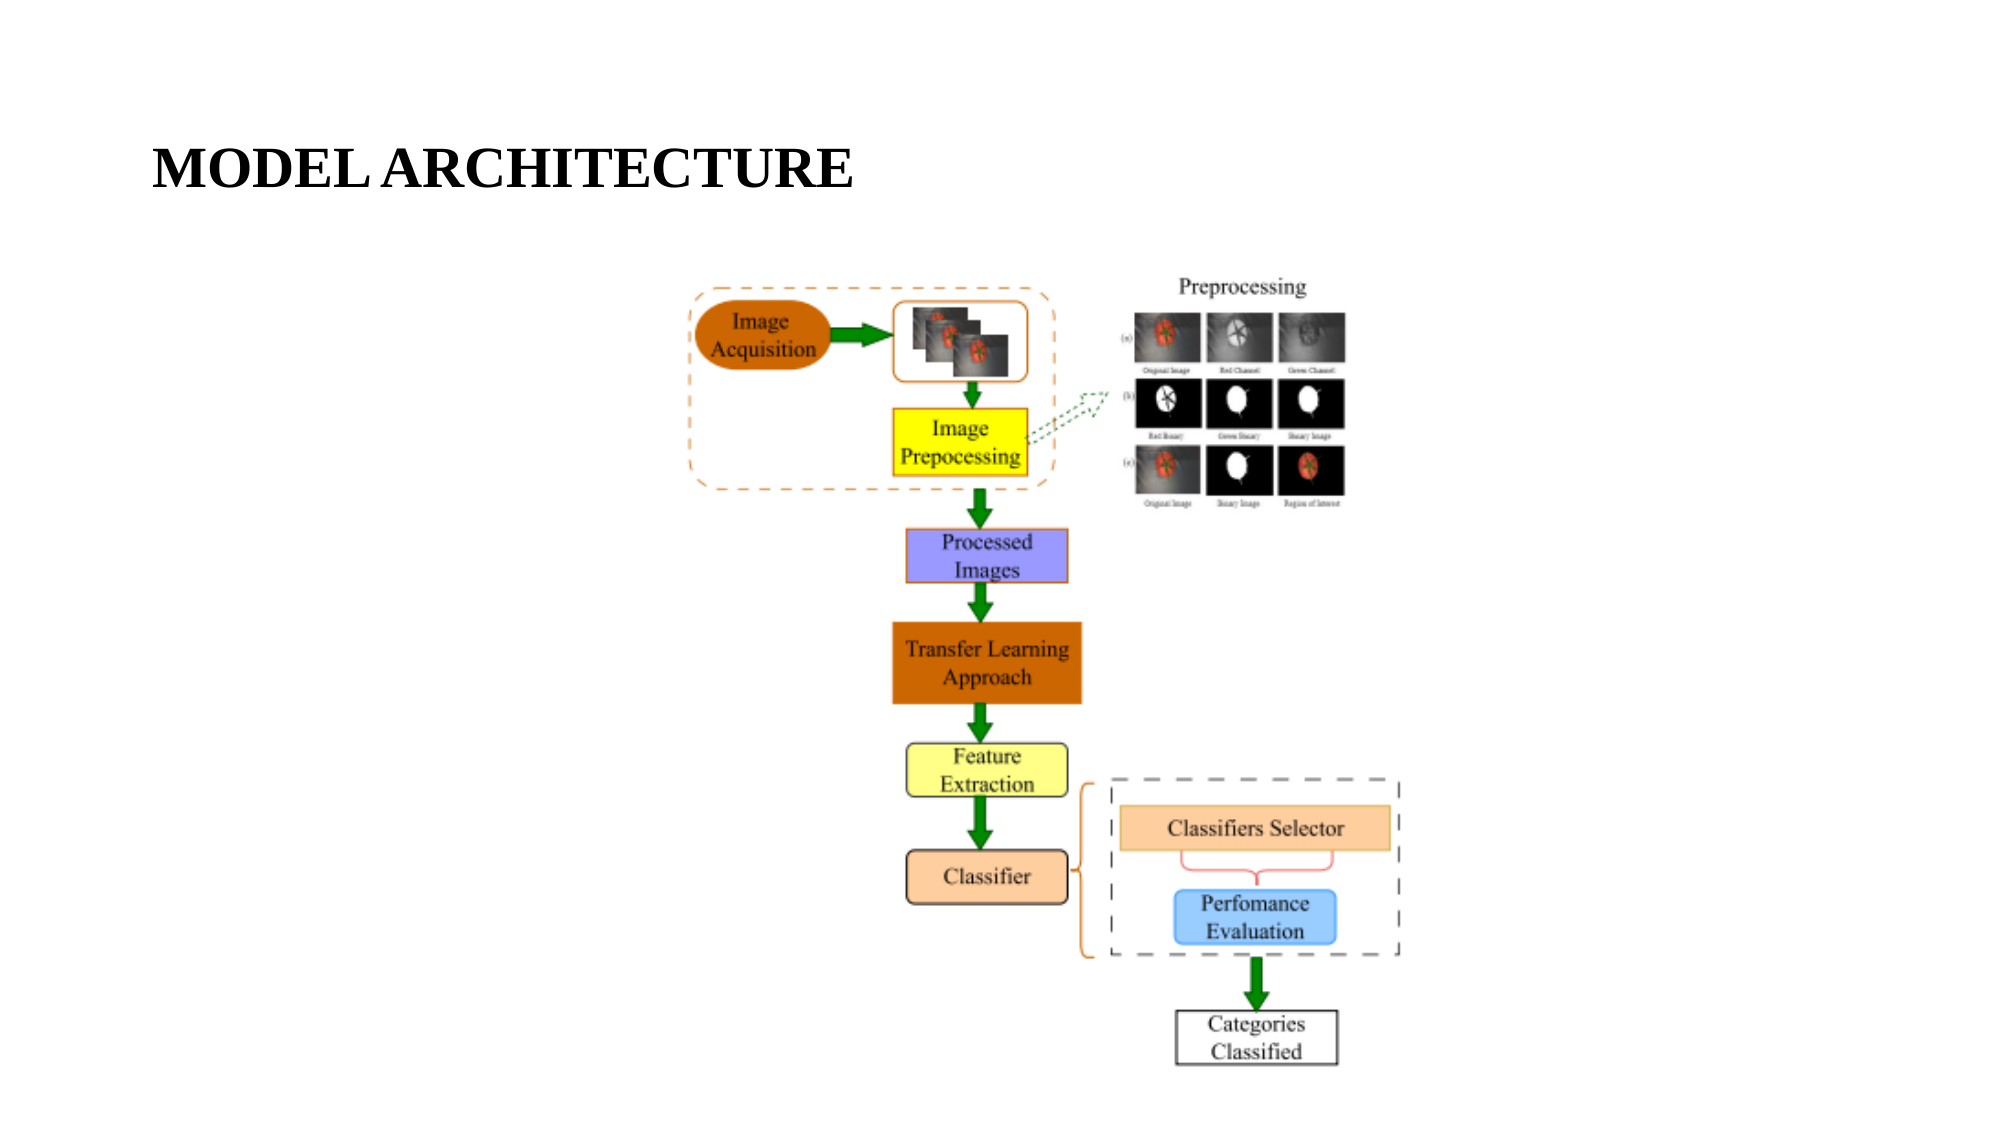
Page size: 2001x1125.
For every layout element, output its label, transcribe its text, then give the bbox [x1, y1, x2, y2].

title MODEL ARCHITECTURE [137, 59, 1863, 278]
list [679, 240, 1415, 1087]
